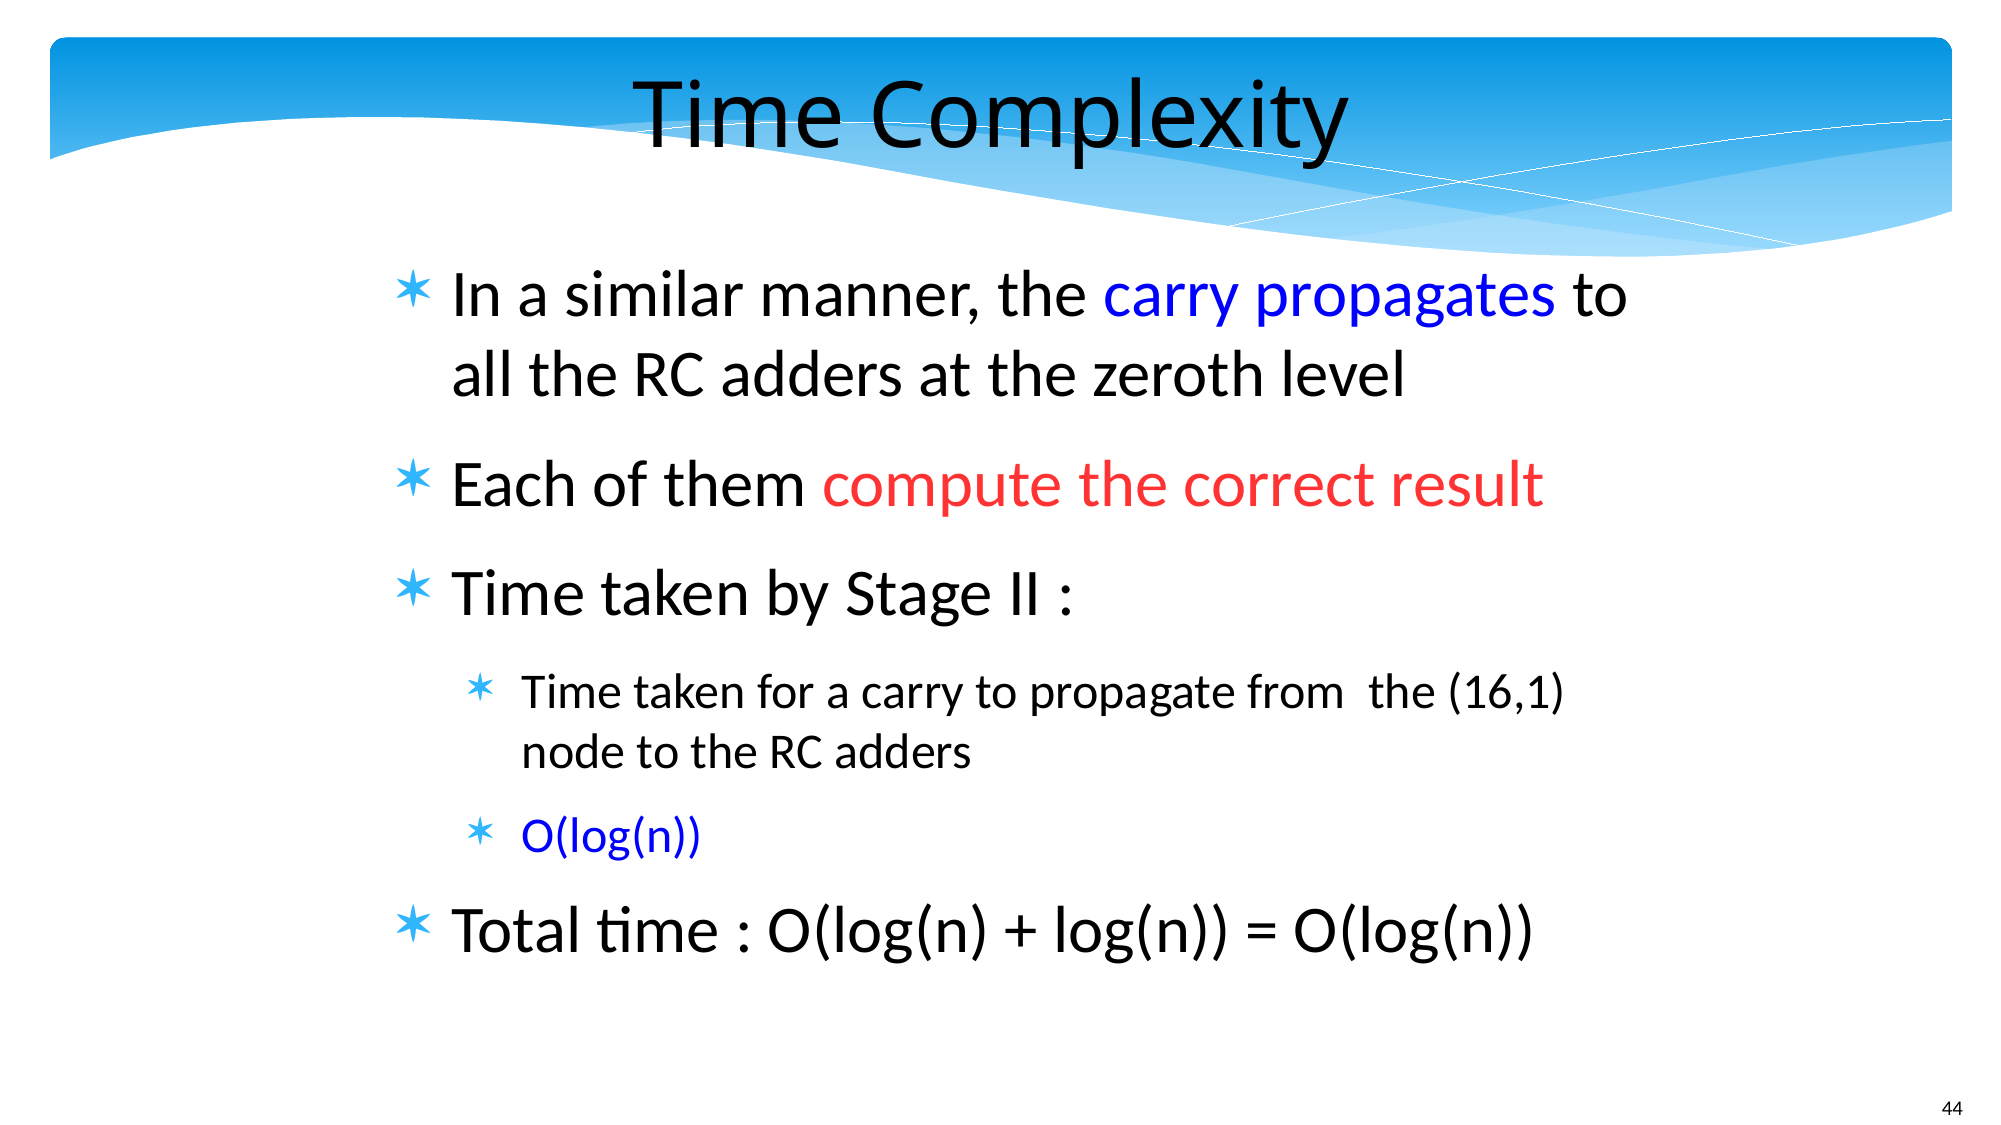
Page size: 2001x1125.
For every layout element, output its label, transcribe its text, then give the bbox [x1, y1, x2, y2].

list In a similar manner, the carry propagates to all the RC adders at the zeroth level Each of them compute the correct result Time taken by Stage II : Time taken for a carry to propagate from the (16,1) node to the RC adders O(log(n)) Total time : O(log(n) + log(n)) = O(log(n)) [380, 249, 1650, 1050]
title Time Complexity [383, 33, 1600, 188]
